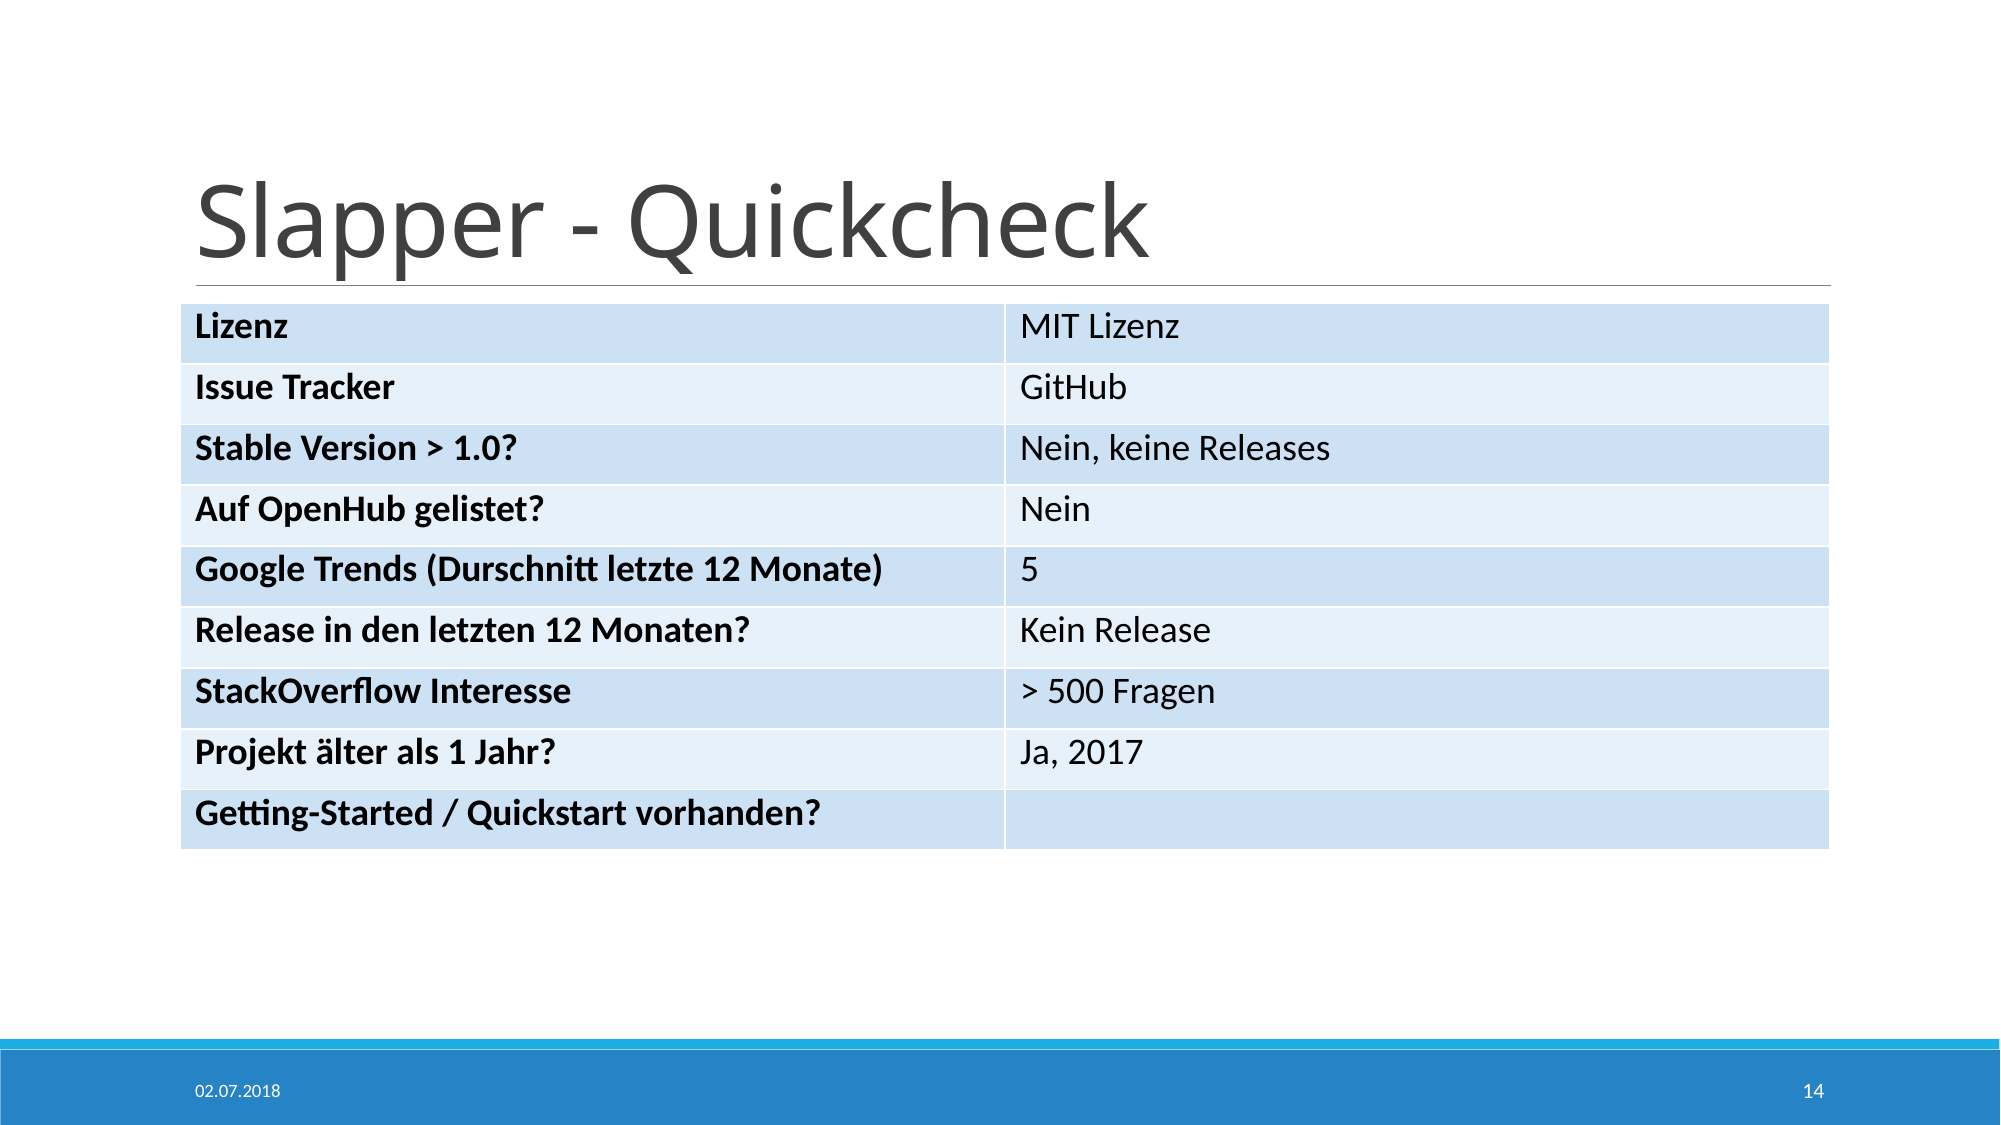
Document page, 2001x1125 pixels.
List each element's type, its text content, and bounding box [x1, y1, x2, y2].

table_cell Issue Tracker [181, 365, 1004, 424]
table_cell Auf OpenHub gelistet? [181, 486, 1004, 545]
table_cell Stable Version > 1.0? [181, 425, 1004, 484]
table_header Lizenz [181, 304, 1004, 363]
table_cell 5 [1006, 547, 1829, 606]
table_cell Kein Release [1006, 608, 1829, 667]
table_header MIT Lizenz [1006, 304, 1829, 363]
table_cell Nein [1006, 486, 1829, 545]
table_cell Google Trends (Durschnitt letzte 12 Monate) [181, 547, 1004, 606]
table_cell Ja, 2017 [1006, 730, 1829, 789]
table_cell Projekt älter als 1 Jahr? [181, 730, 1004, 789]
table_cell Getting-Started / Quickstart vorhanden? [181, 790, 1004, 849]
title Slapper - Quickcheck [180, 47, 1830, 285]
table_cell StackOverflow Interesse [181, 669, 1004, 728]
table_cell [1006, 790, 1829, 849]
table_cell GitHub [1006, 365, 1829, 424]
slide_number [180, 1059, 586, 1120]
slide_number 14 [1624, 1059, 1840, 1120]
table_cell Nein, keine Releases [1006, 425, 1829, 484]
table_cell > 500 Fragen [1006, 669, 1829, 728]
table_cell Release in den letzten 12 Monaten? [181, 608, 1004, 667]
